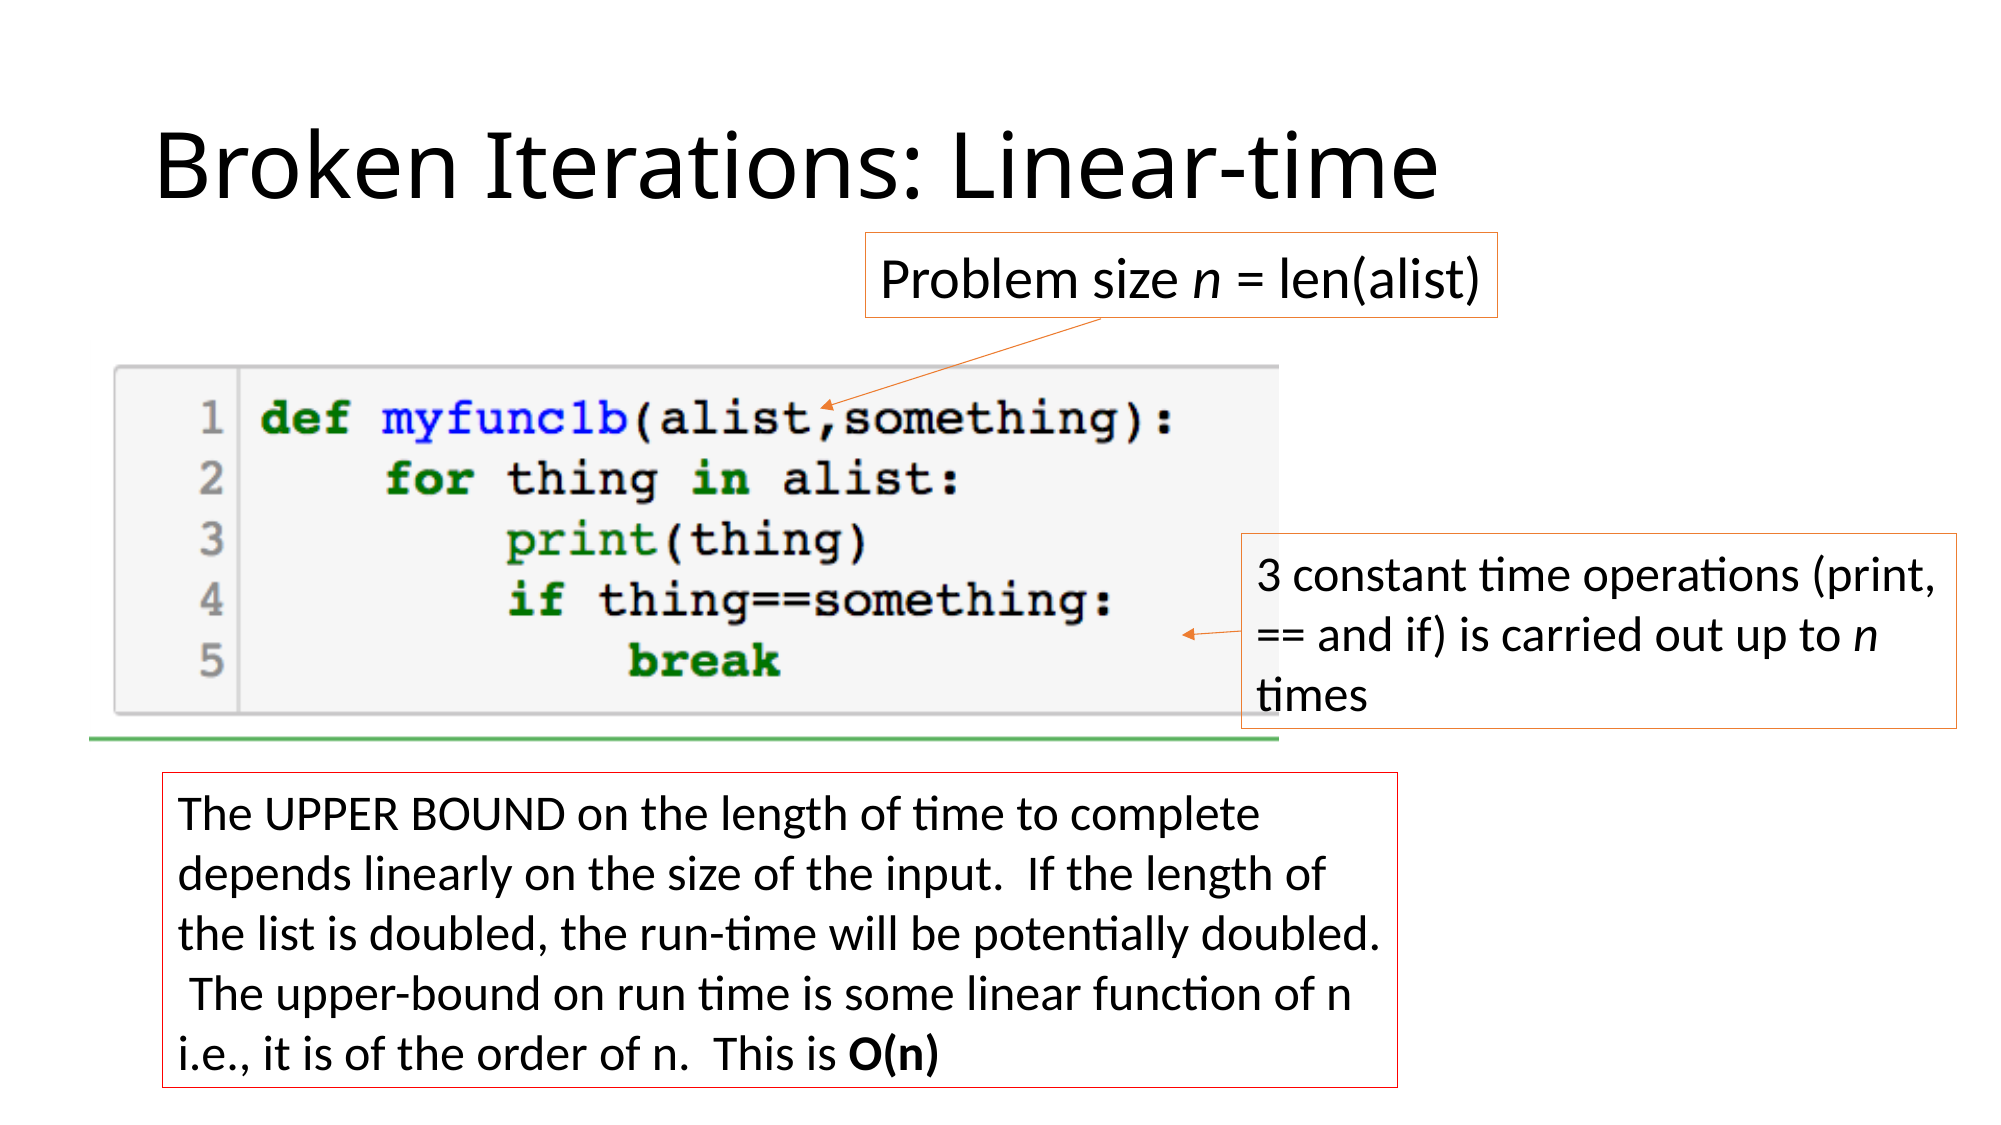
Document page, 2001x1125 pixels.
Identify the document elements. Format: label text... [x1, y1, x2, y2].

title Broken Iterations: Linear-time [137, 59, 1863, 278]
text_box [820, 318, 1101, 409]
text_box 3 constant time operations (print, == and if) is carried out up to n times [1279, 533, 1957, 729]
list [89, 340, 1279, 752]
text_box Problem size n = len(alist) [865, 232, 1498, 318]
text_box The UPPER BOUND on the length of time to complete depends linearly on the size of the input. If the length of the list is doubled, the run-time will be potentially doubled. The upper-bound on run time is some linear function of n i.e., it is of the order of n. This is O(n) [162, 772, 1398, 1088]
